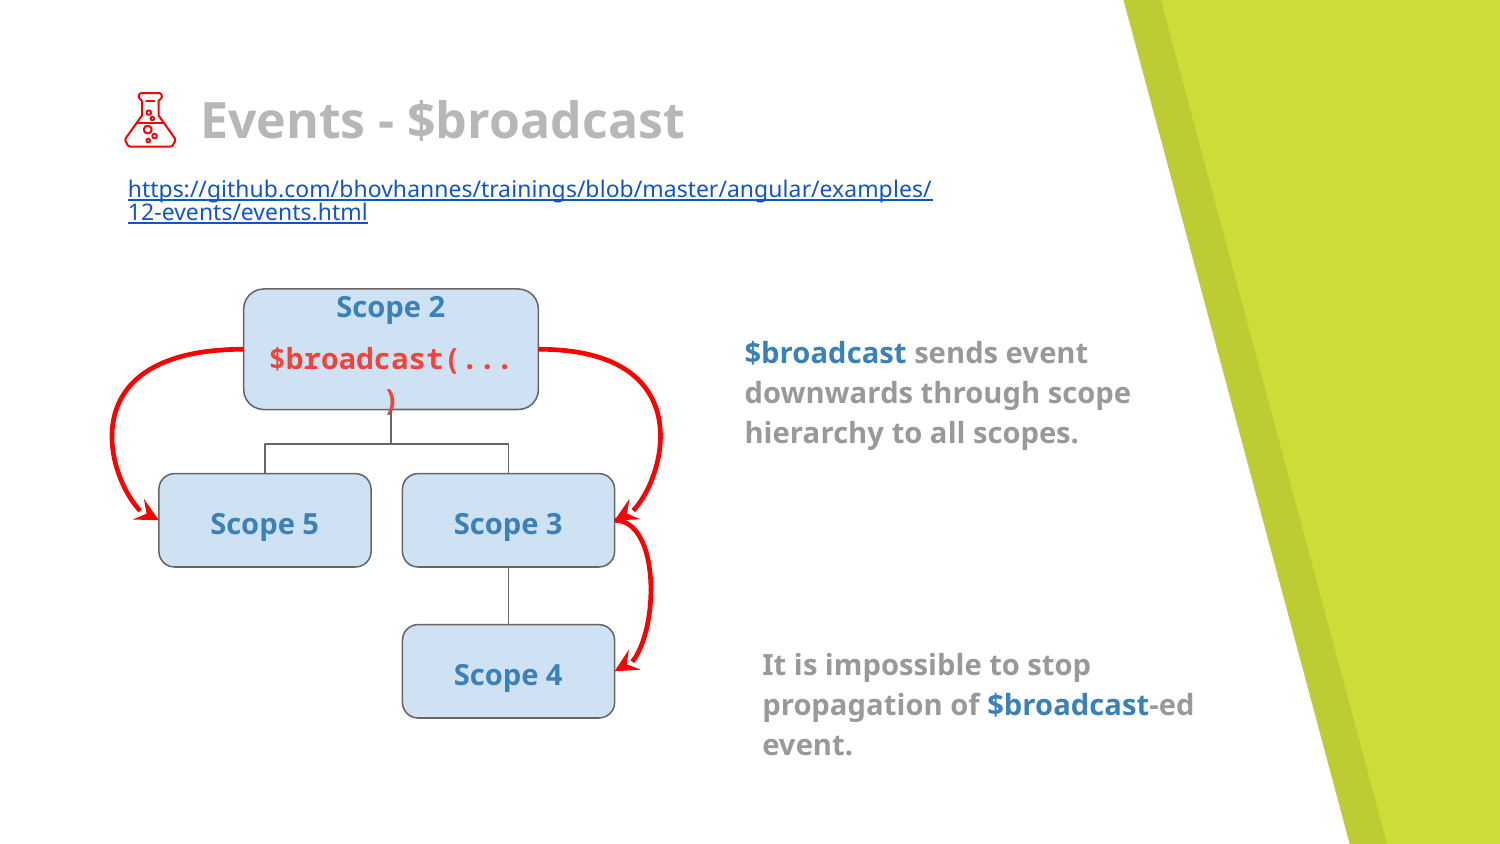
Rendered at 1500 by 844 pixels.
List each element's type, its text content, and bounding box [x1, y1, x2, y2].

title Events - $broadcast [185, 96, 1109, 164]
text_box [158, 288, 615, 719]
text_box https://github.com/bhovhannes/trainings/blob/master/angular/examples/12-events/events.html [112, 159, 950, 240]
text_box $broadcast sends event downwards through scope hierarchy to all scopes. [729, 313, 1179, 470]
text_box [125, 92, 176, 147]
text_box It is impossible to stop propagation of $broadcast-ed event. [747, 626, 1276, 734]
